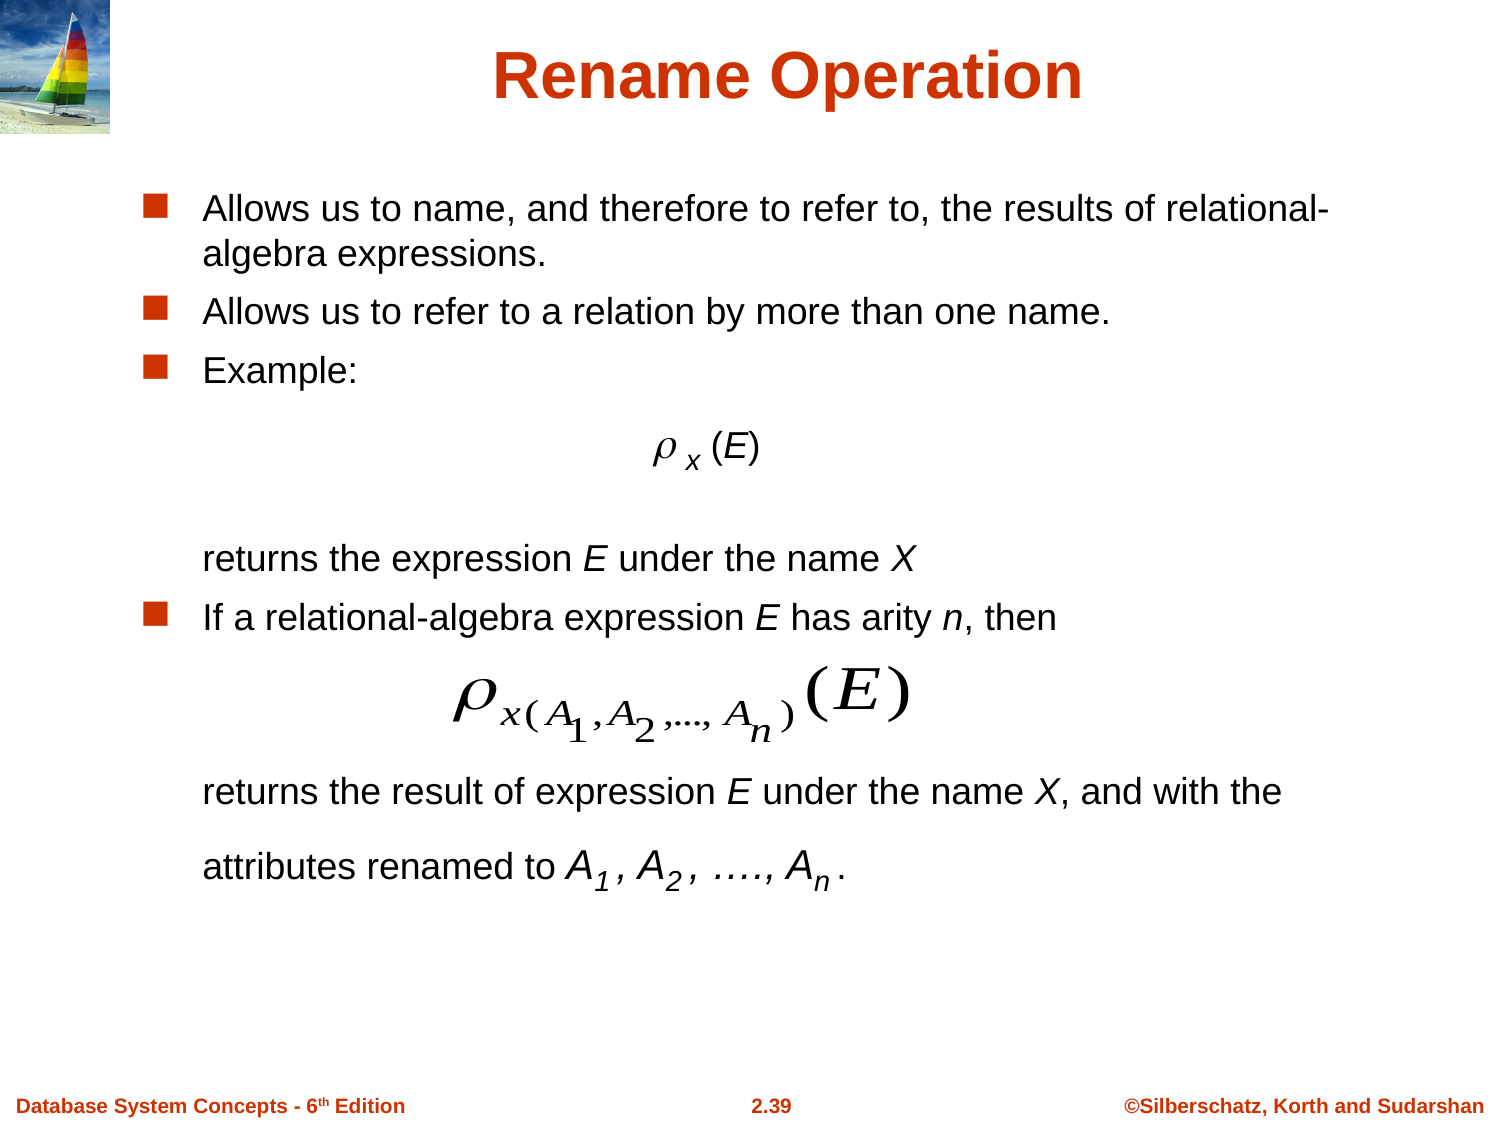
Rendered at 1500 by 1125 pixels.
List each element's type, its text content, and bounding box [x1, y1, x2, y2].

picture [0, 0, 110, 134]
title Rename Operation [125, 18, 1452, 120]
list Allows us to name, and therefore to refer to, the results of relational-algebra expressions. Allows us to refer to a relation by more than one name. Example:  x (E) returns the expression E under the name X If a relational-algebra expression E has arity n, then returns the result of expression E under the name X, and with the attributes renamed to A1 , A2 , …., An . [130, 176, 1419, 977]
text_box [438, 646, 928, 757]
